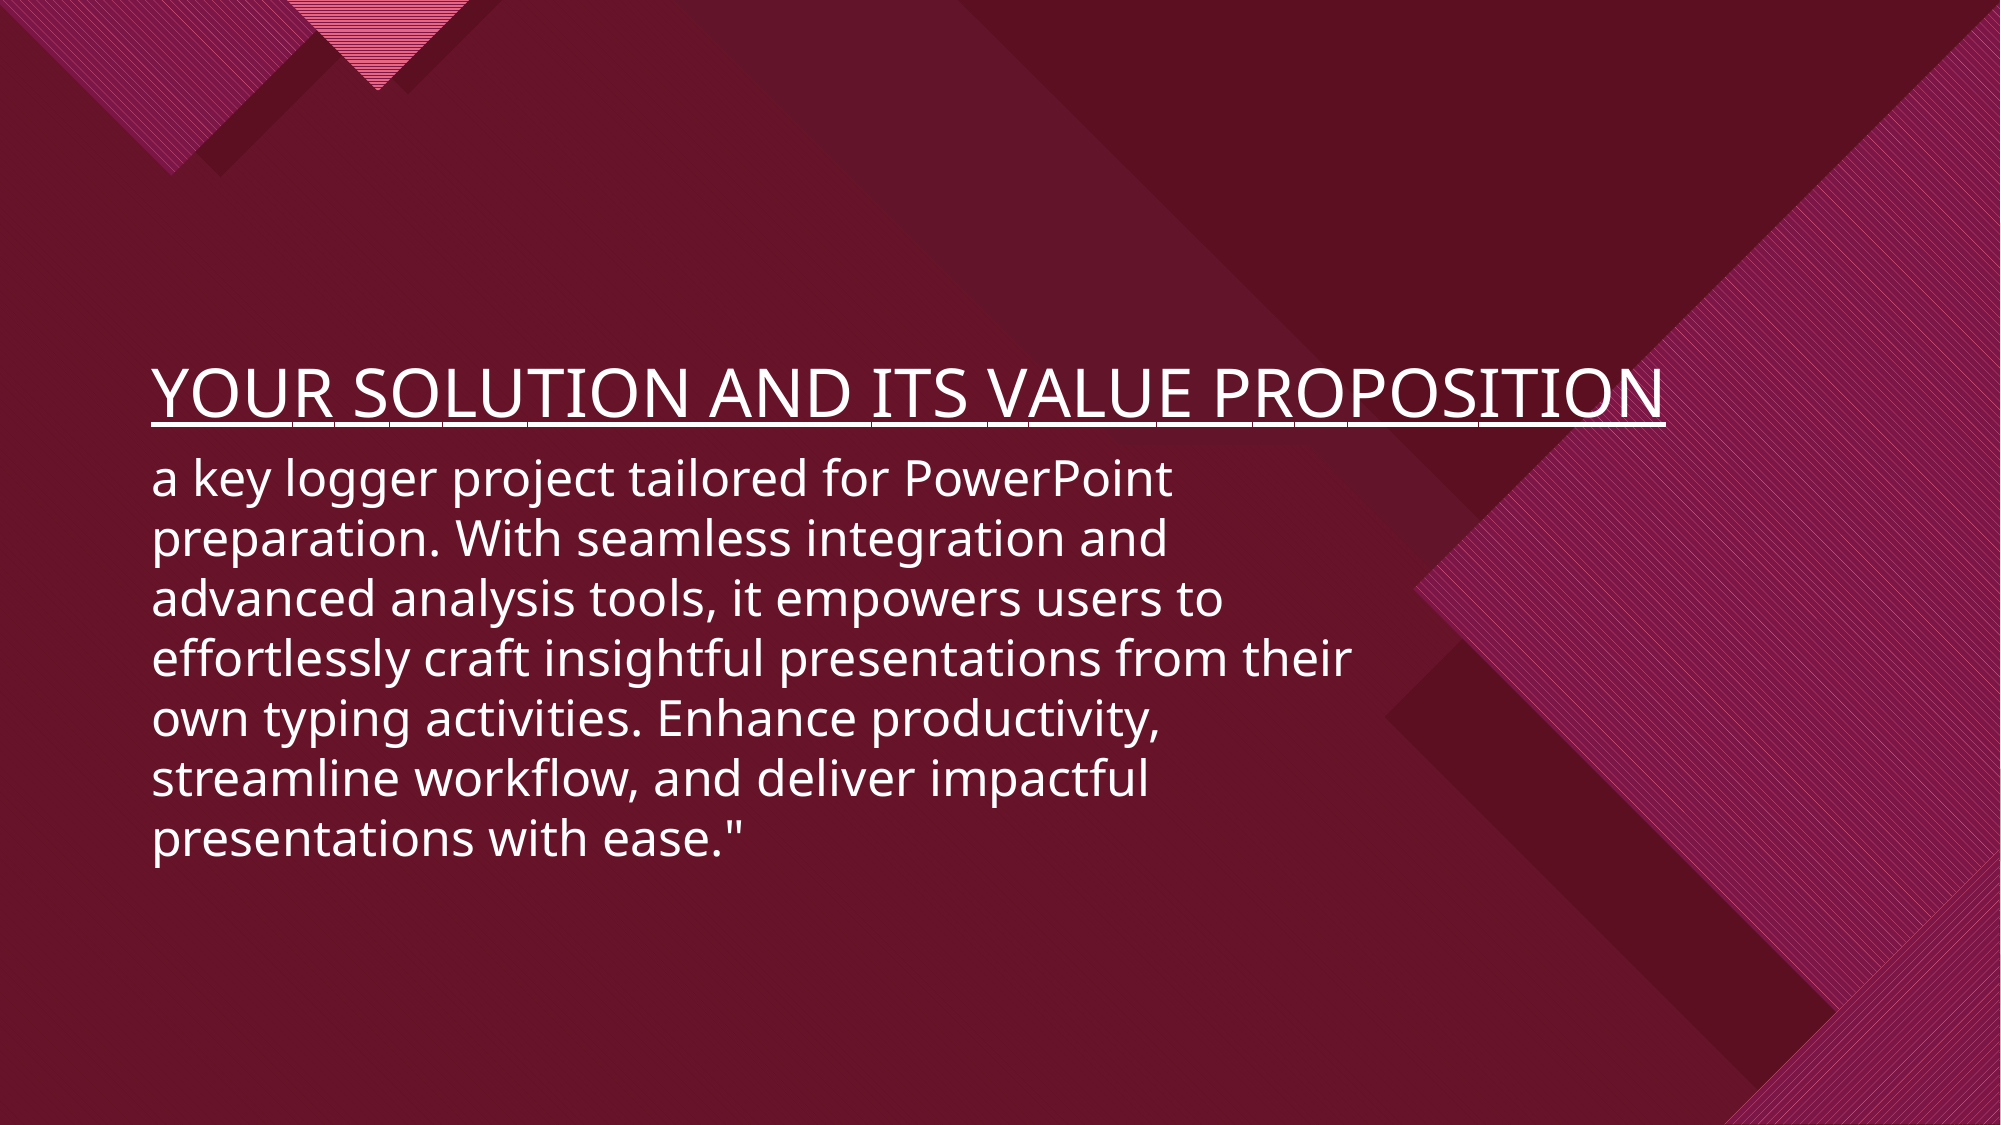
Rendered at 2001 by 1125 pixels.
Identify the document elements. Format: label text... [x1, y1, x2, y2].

text_box a key logger project tailored for PowerPoint preparation. With seamless integration and advanced analysis tools, it empowers users to effortlessly craft insightful presentations from their own typing activities. Enhance productivity, streamline workflow, and deliver impactful presentations with ease." [136, 439, 1392, 875]
title YOUR SOLUTION AND ITS VALUE PROPOSITION [136, 298, 1726, 440]
slide_number 7 [78, 131, 212, 214]
